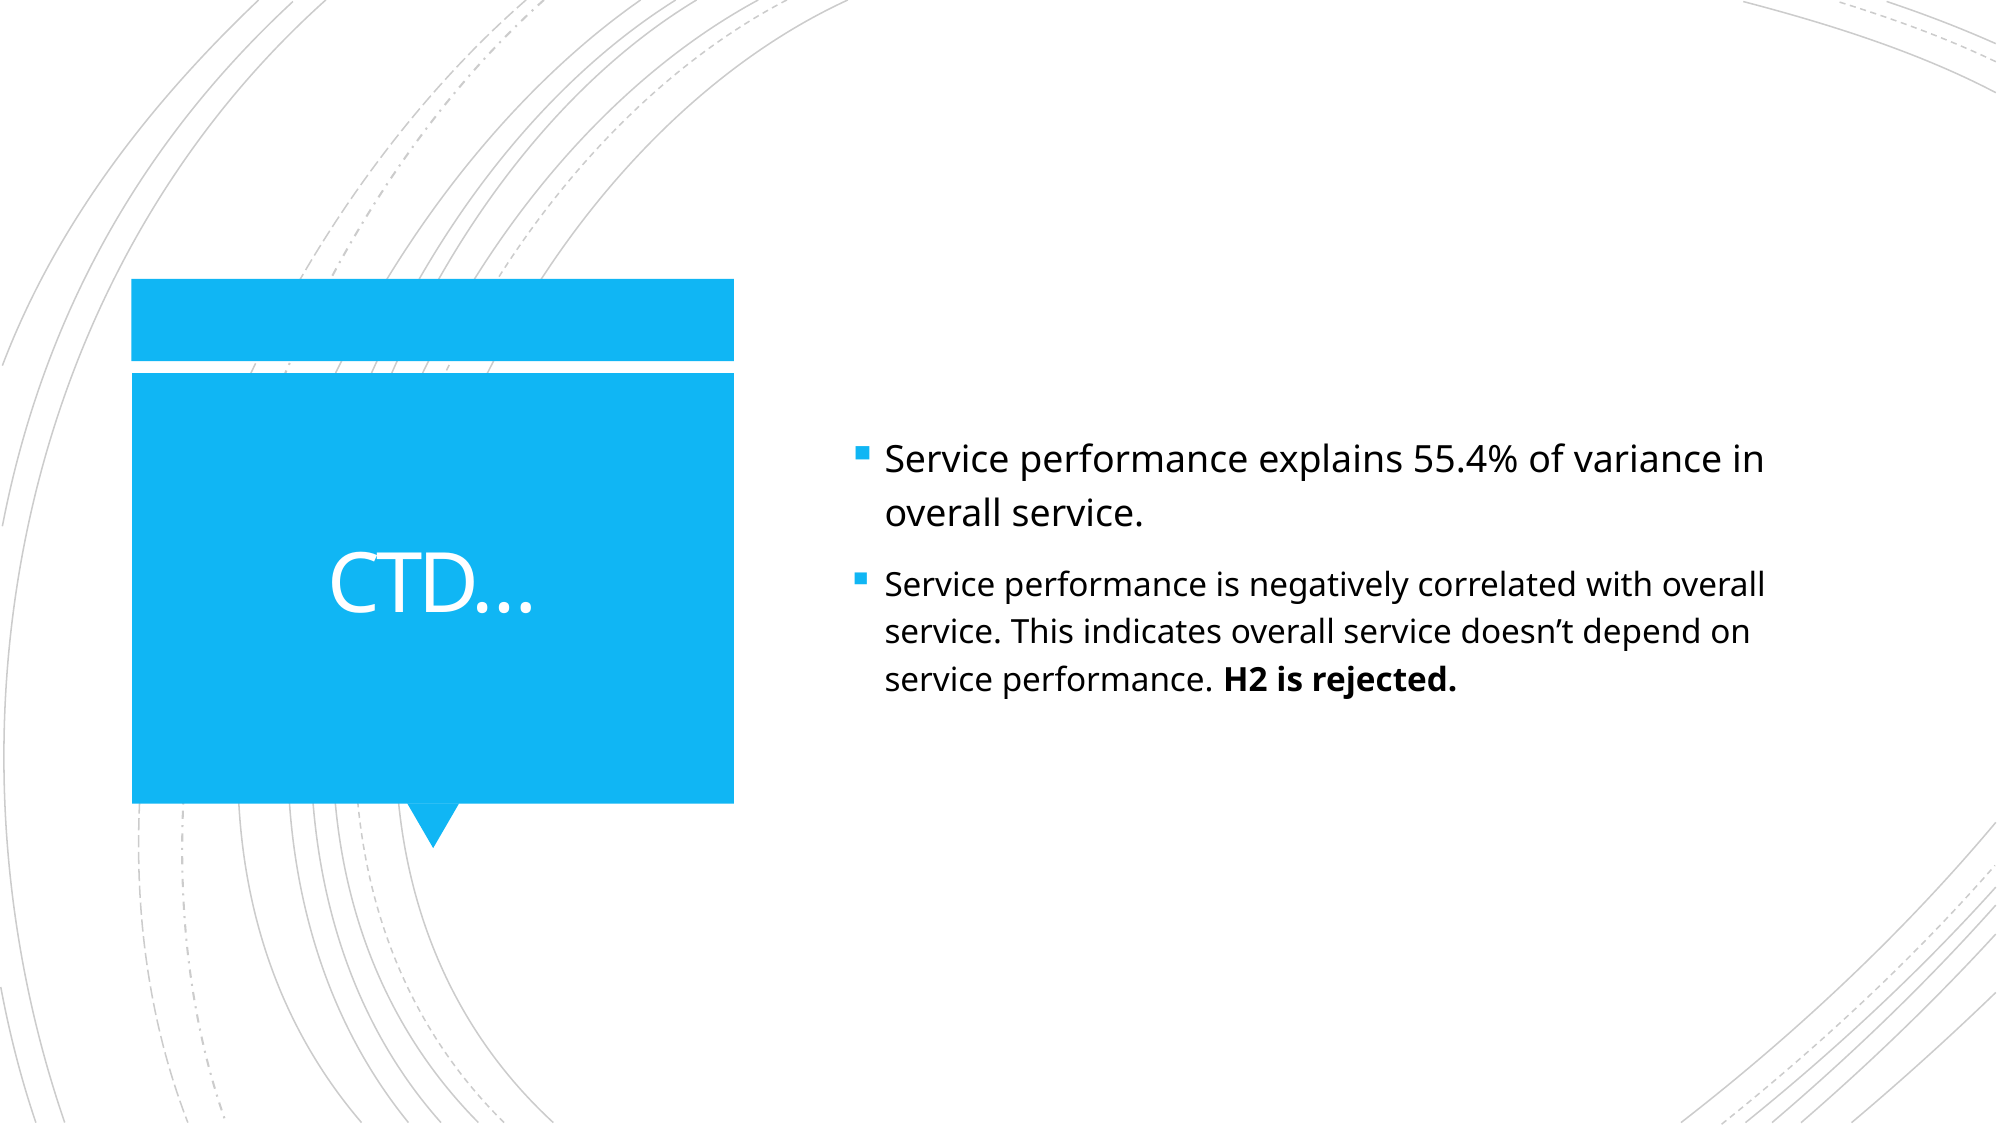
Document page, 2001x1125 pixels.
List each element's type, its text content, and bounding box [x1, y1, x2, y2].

list Service performance explains 55.4% of variance in overall service. Service performance is negatively correlated with overall service. This indicates overall service doesn’t depend on service performance. H2 is rejected. [839, 131, 1871, 994]
title CTD… [145, 384, 721, 789]
